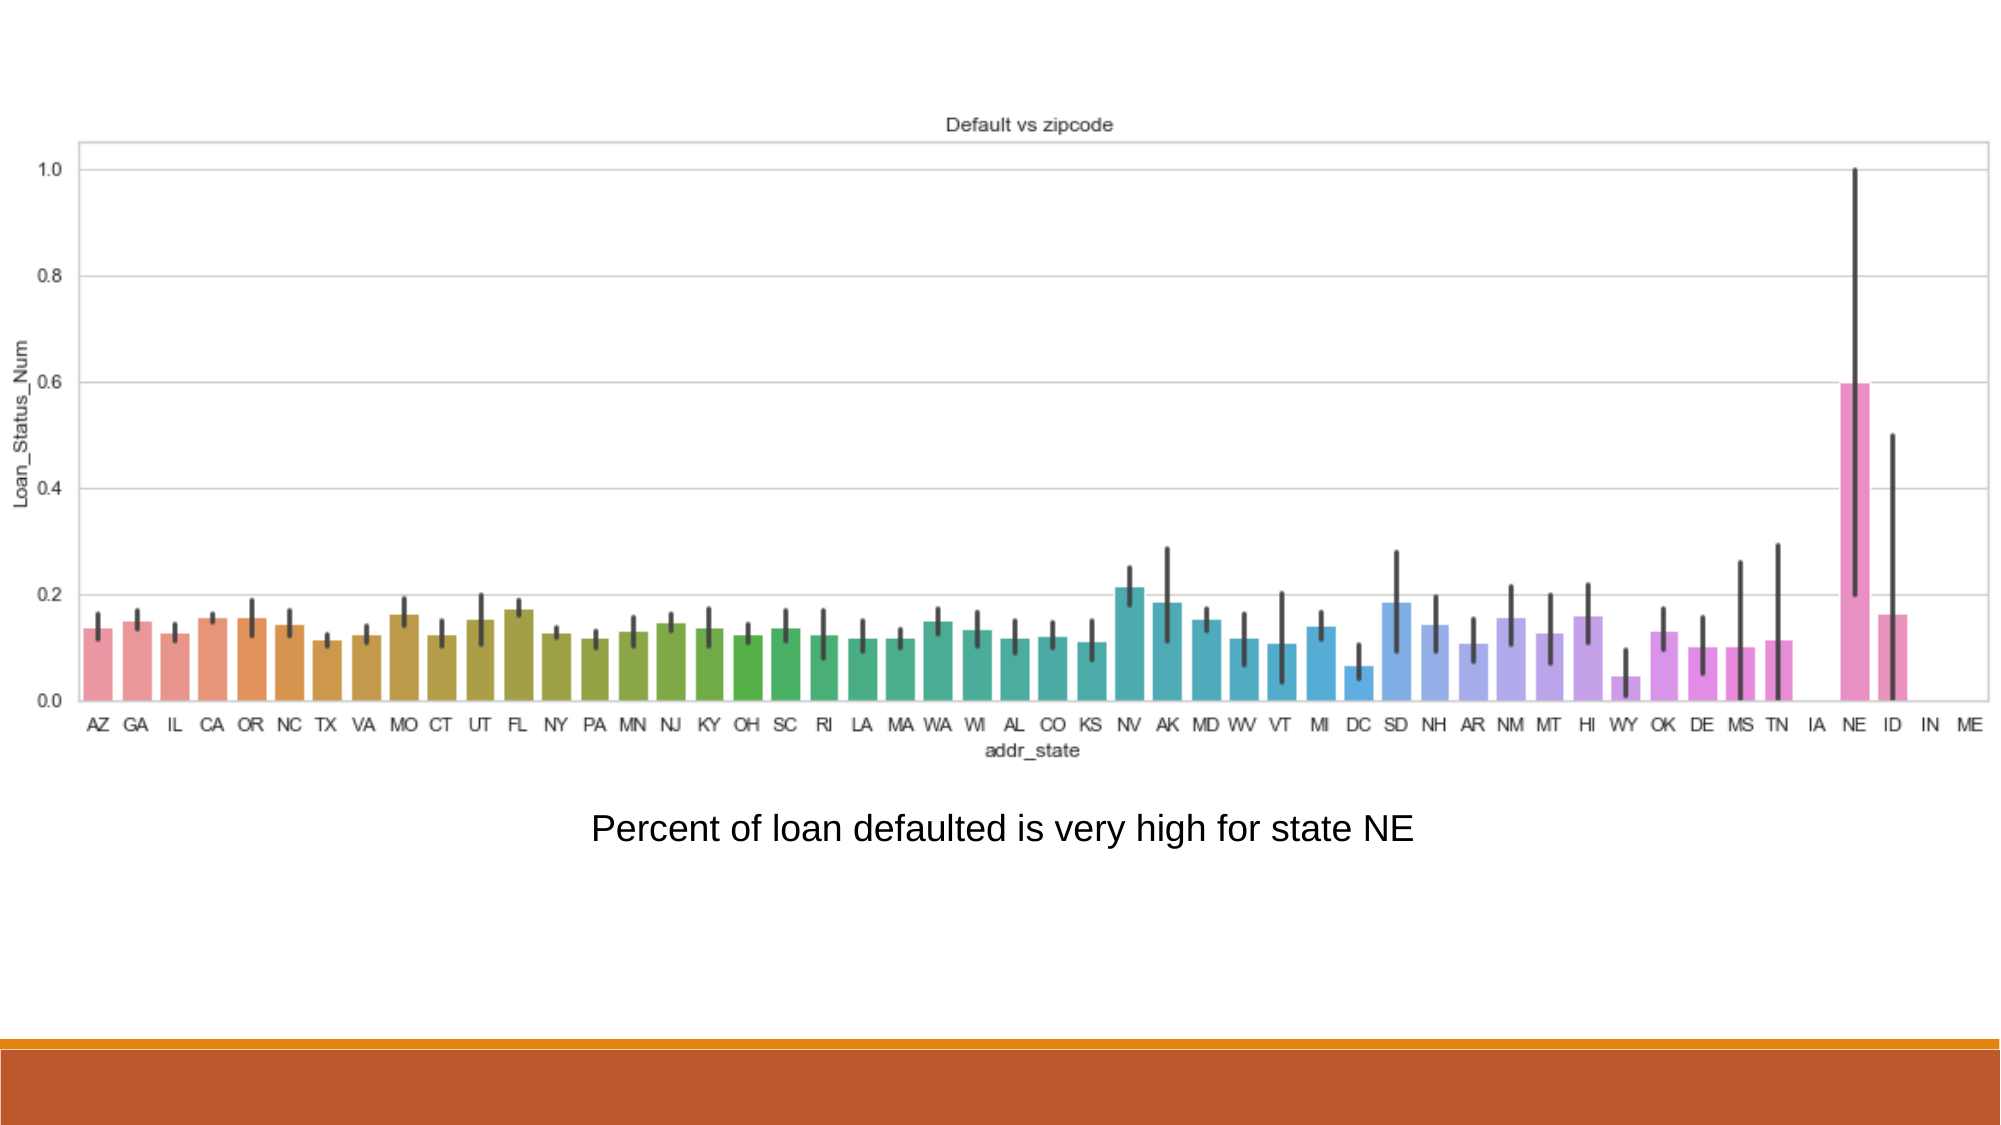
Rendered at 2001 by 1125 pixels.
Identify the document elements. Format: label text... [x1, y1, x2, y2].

picture [0, 106, 2000, 771]
text_box Percent of loan defaulted is very high for state NE [576, 797, 1577, 857]
